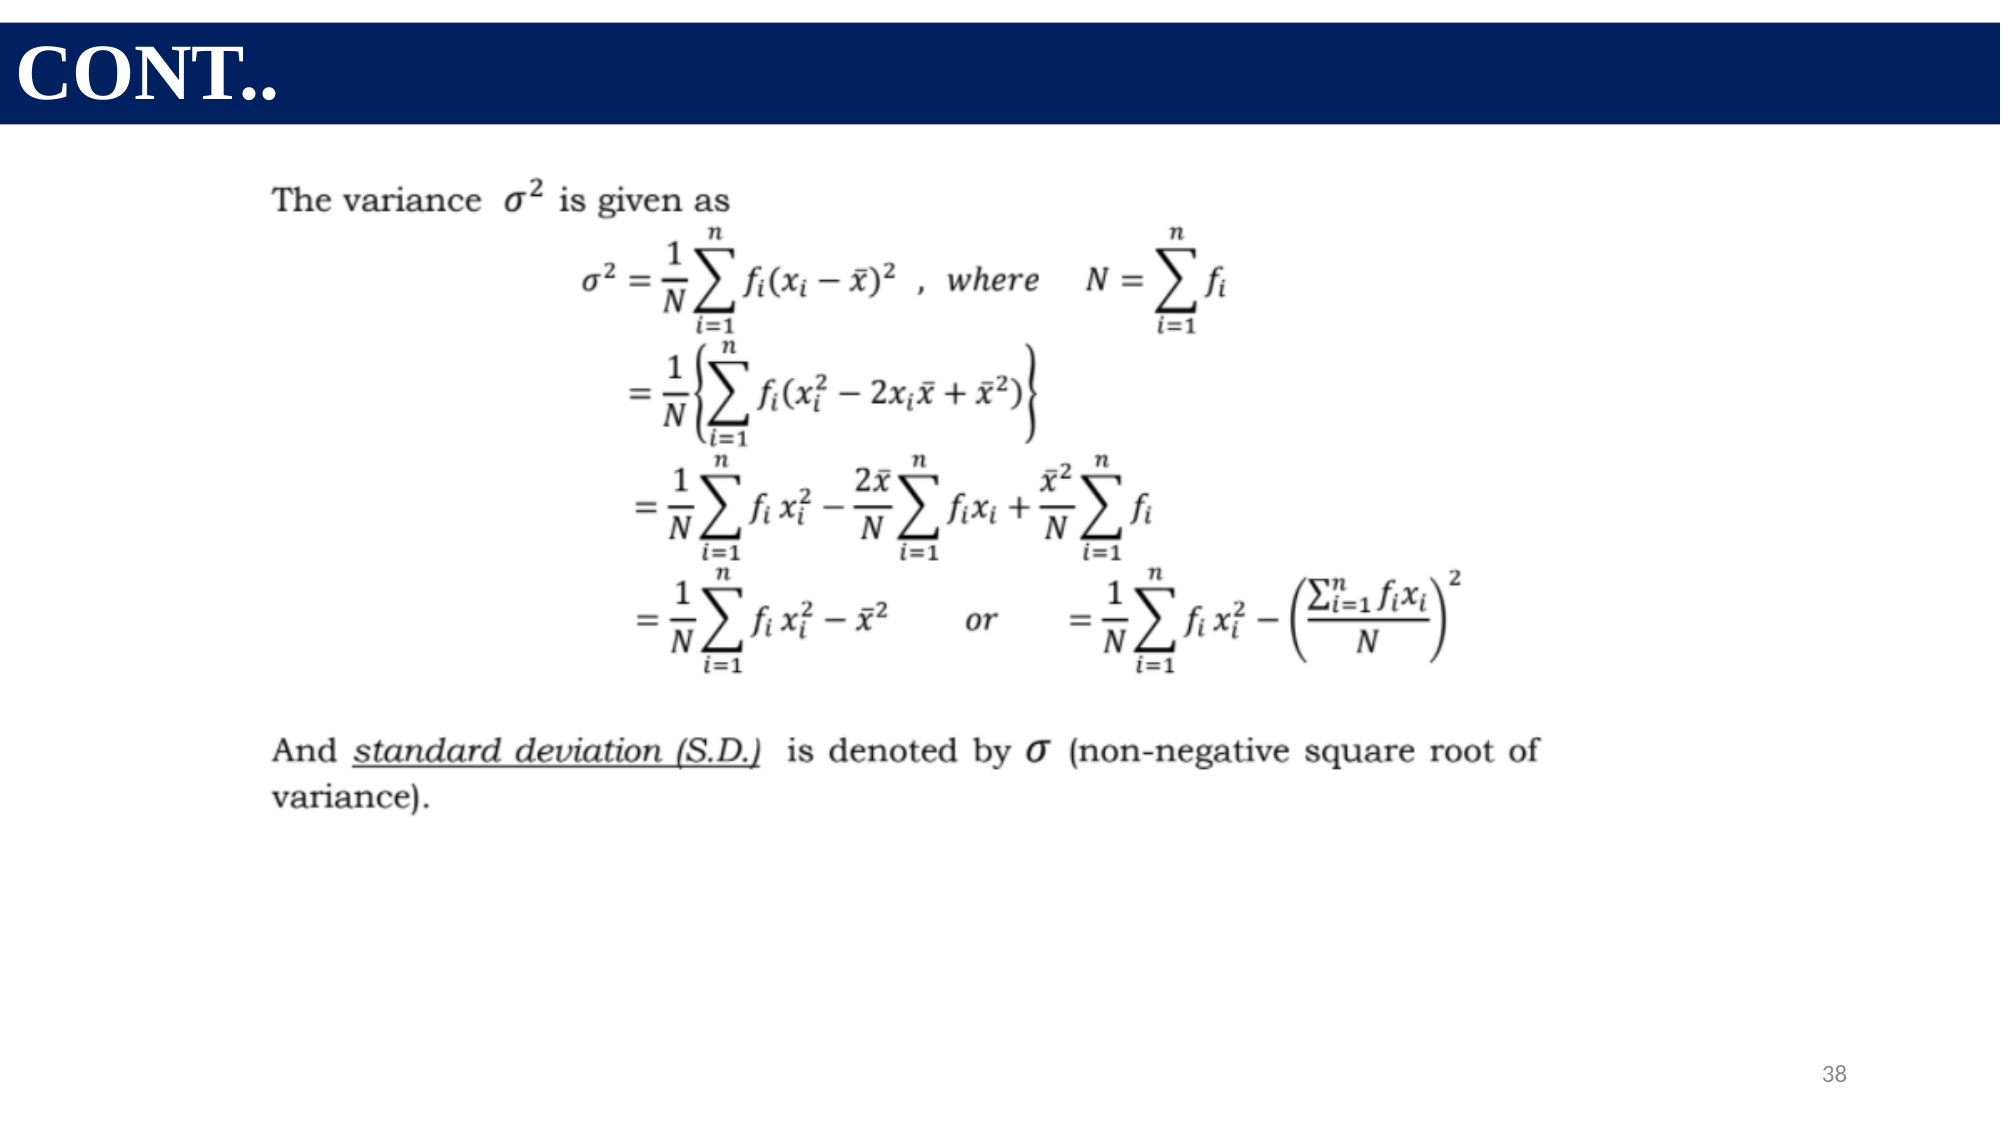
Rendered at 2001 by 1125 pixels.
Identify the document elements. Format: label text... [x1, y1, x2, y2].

slide_number 38 [1412, 1042, 1863, 1103]
text_box CONT.. [0, 22, 2000, 125]
picture [159, 133, 1740, 940]
